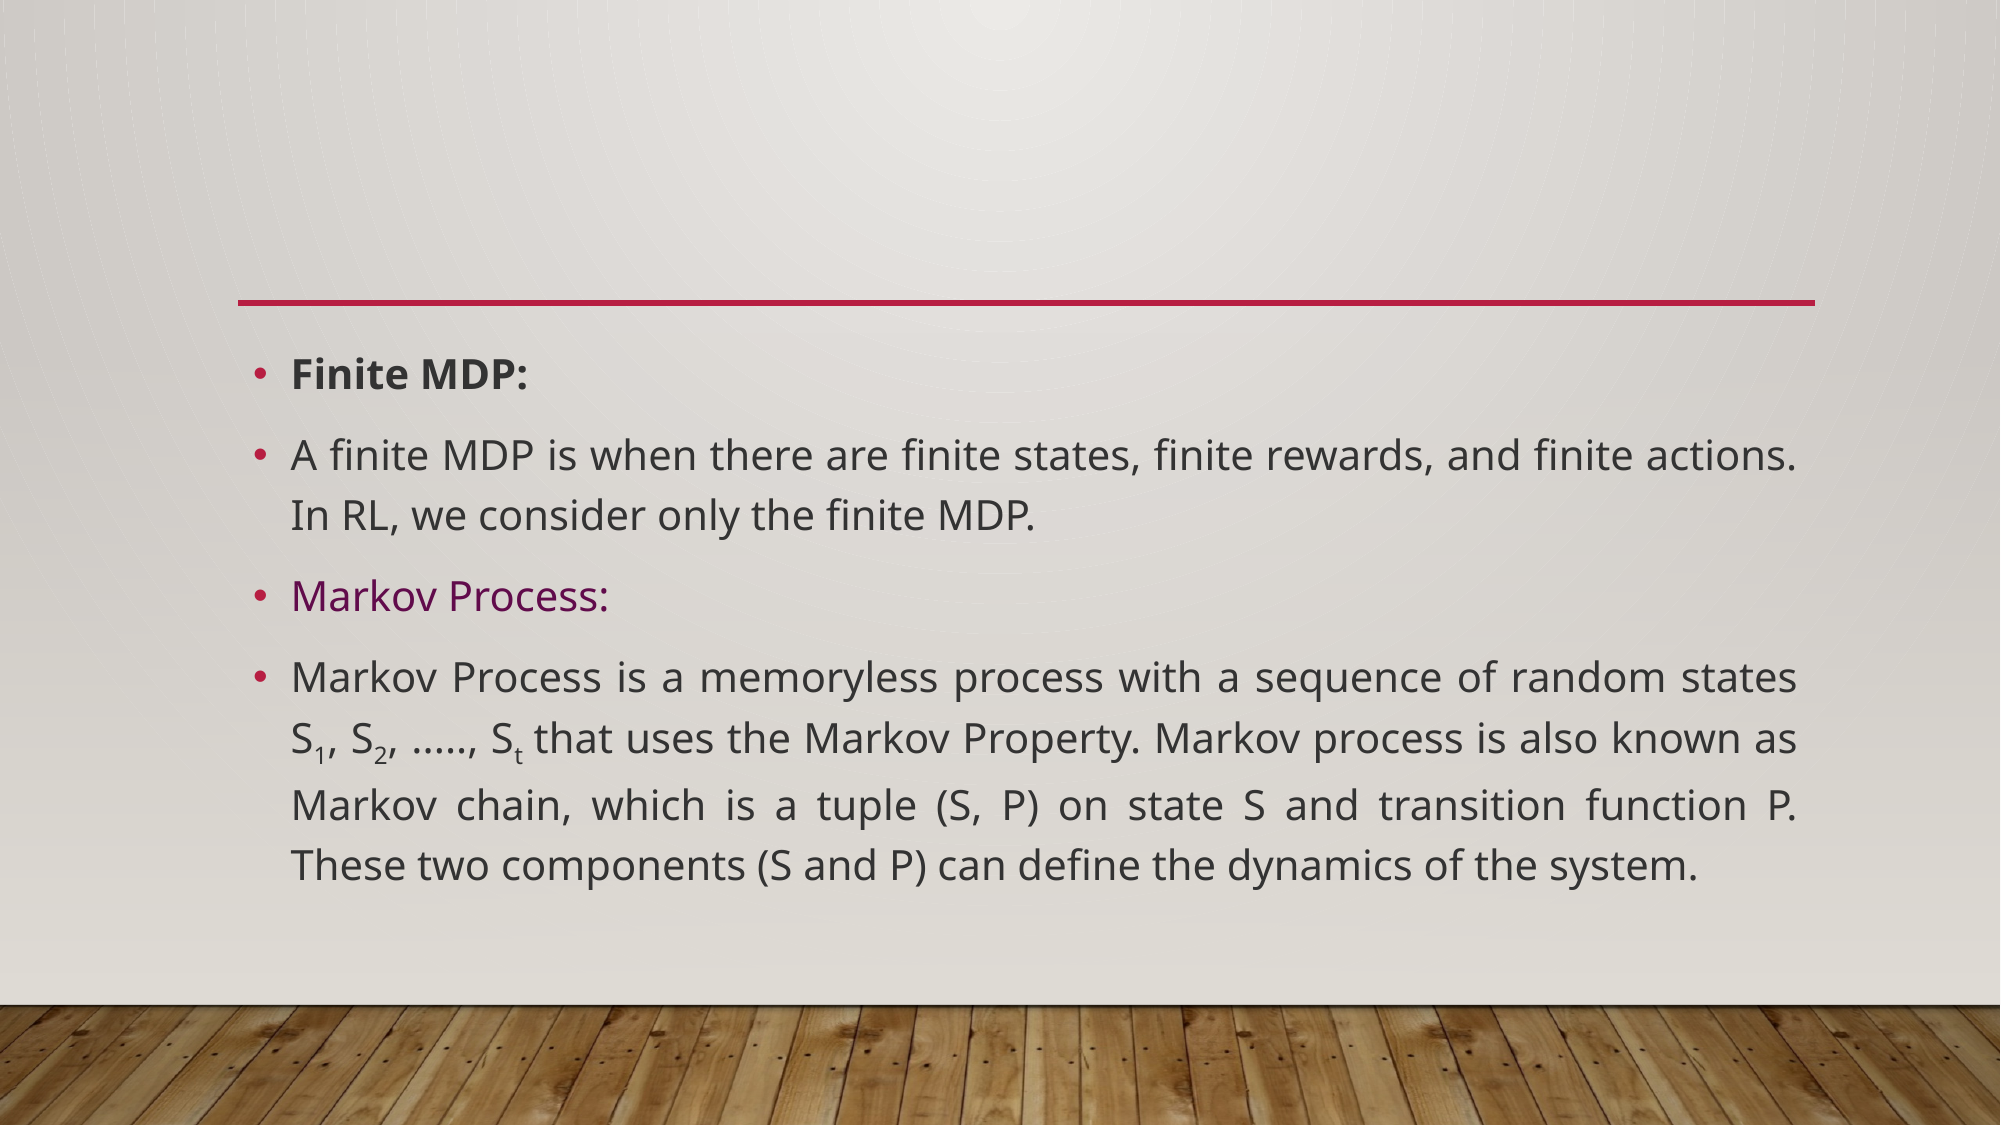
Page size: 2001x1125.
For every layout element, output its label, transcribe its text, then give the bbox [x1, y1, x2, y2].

list Finite MDP: A finite MDP is when there are finite states, finite rewards, and finite actions. In RL, we consider only the finite MDP. Markov Process: Markov Process is a memoryless process with a sequence of random states S1, S2, ....., St that uses the Markov Property. Markov process is also known as Markov chain, which is a tuple (S, P) on state S and transition function P. These two components (S and P) can define the dynamics of the system. [238, 330, 1814, 897]
picture [0, 1005, 2000, 1125]
